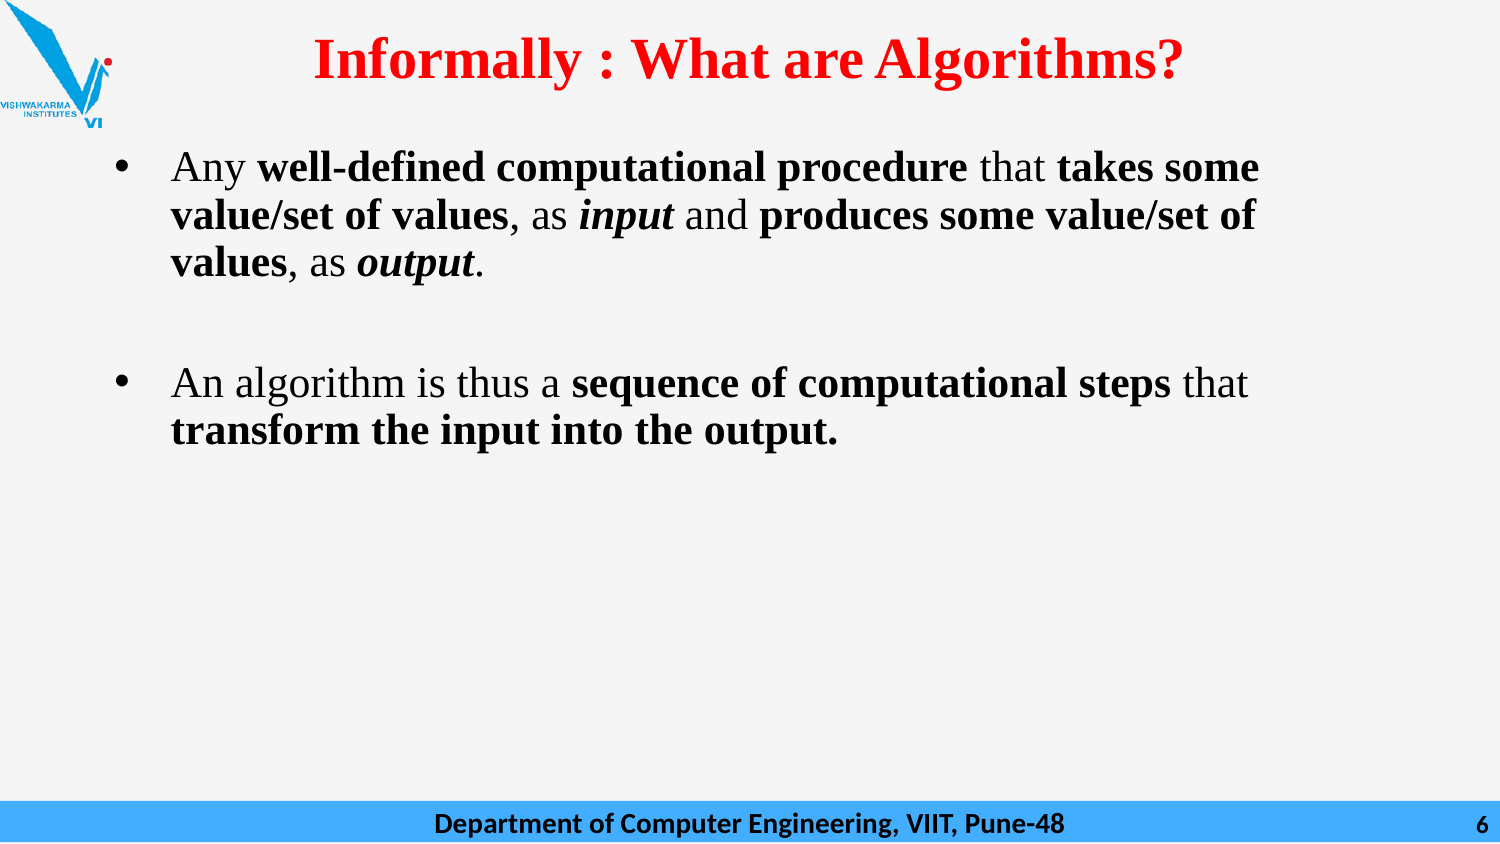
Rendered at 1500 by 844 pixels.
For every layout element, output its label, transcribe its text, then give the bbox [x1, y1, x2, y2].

slide_number 6 [1411, 800, 1500, 844]
list Any well-defined computational procedure that takes some value/set of values, as input and produces some value/set of values, as output. An algorithm is thus a sequence of computational steps that transform the input into the output. [103, 138, 1397, 765]
title Informally : What are Algorithms? [119, 0, 1397, 120]
text_box Department of Computer Engineering, VIIT, Pune-48 [0, 800, 1411, 843]
picture [0, 0, 119, 135]
